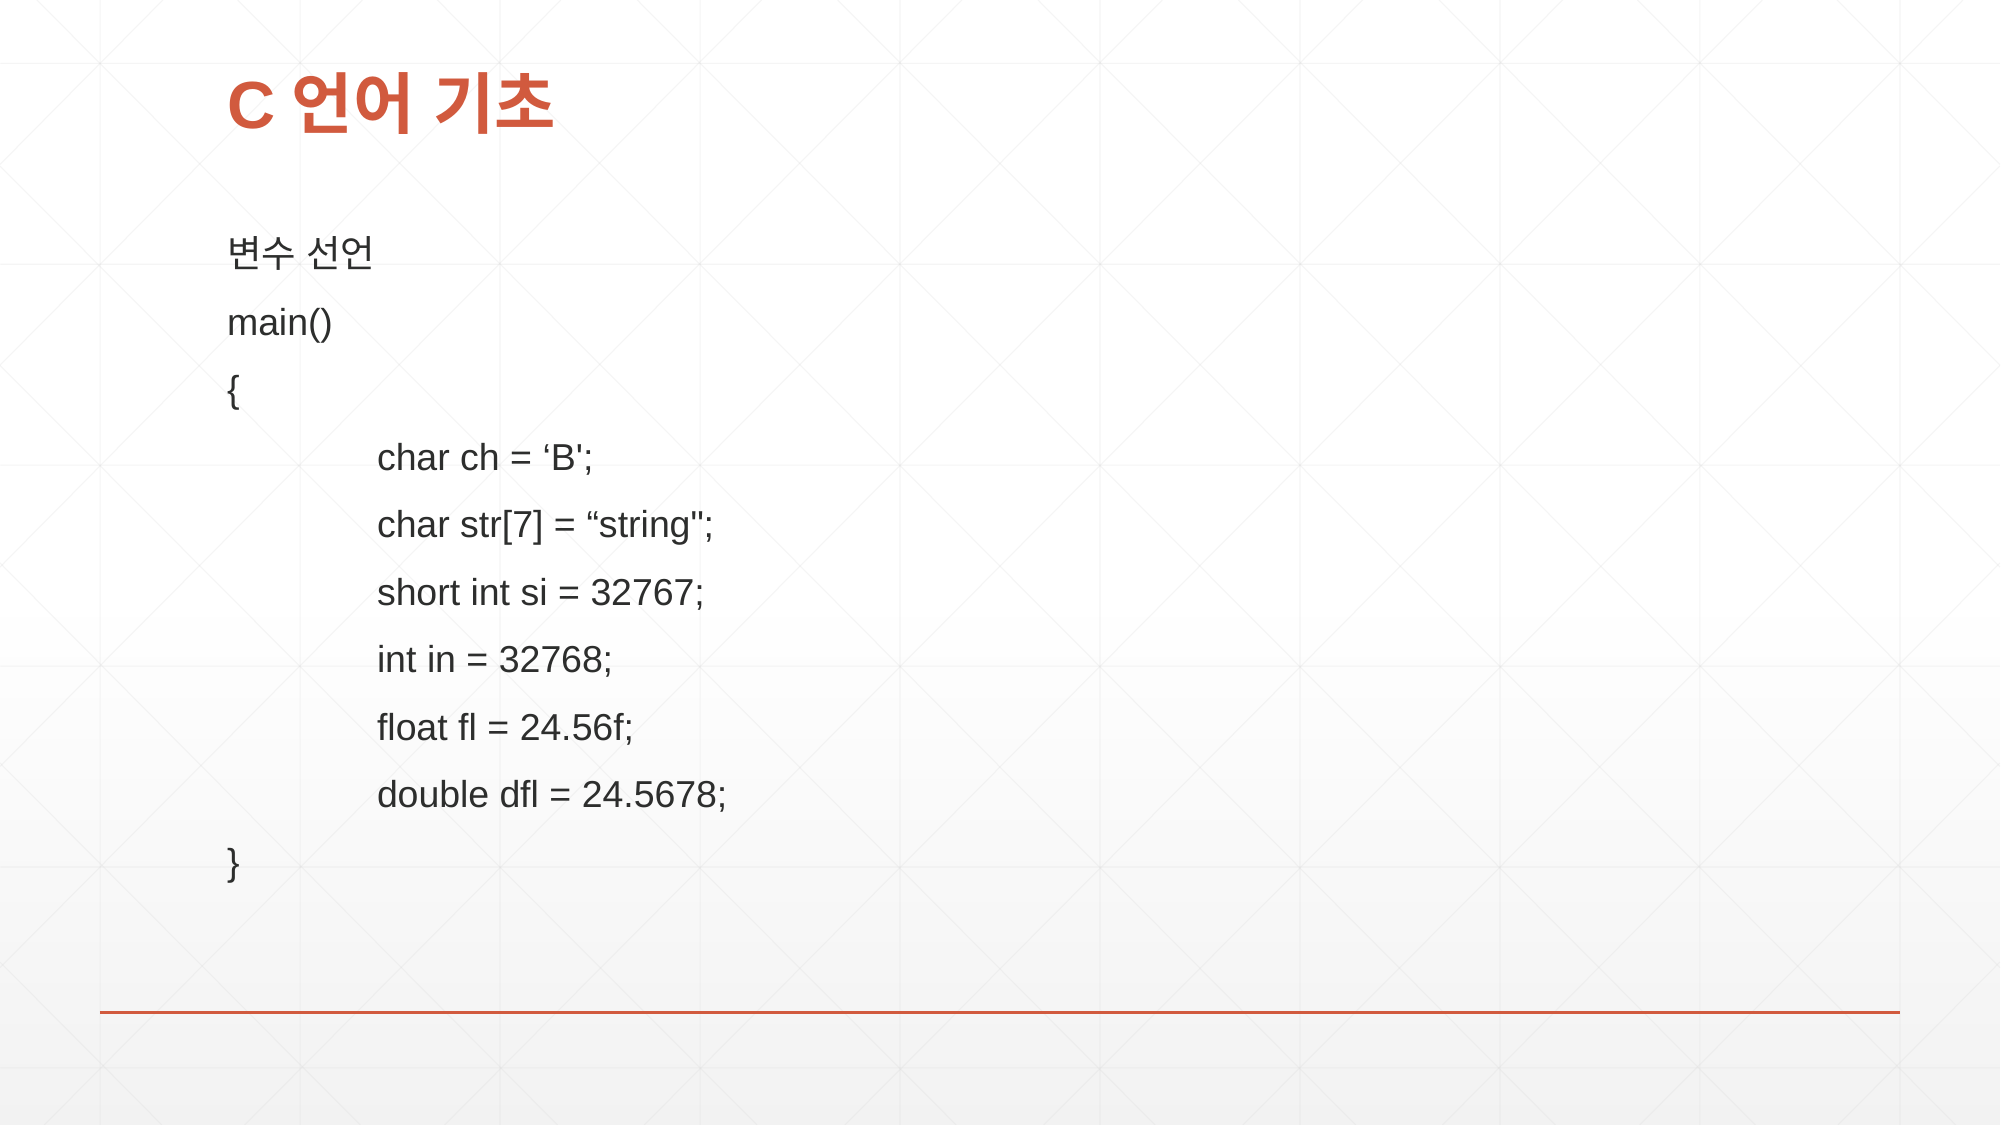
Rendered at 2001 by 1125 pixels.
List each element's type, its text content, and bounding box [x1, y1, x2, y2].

text_box 변수 선언 main() { char ch = ‘B'; char str[7] = “string"; short int si = 32767; int in = 32768; float fl = 24.56f; double dfl = 24.5678; } [212, 200, 1857, 891]
title C언어 기초 [212, 58, 1788, 150]
